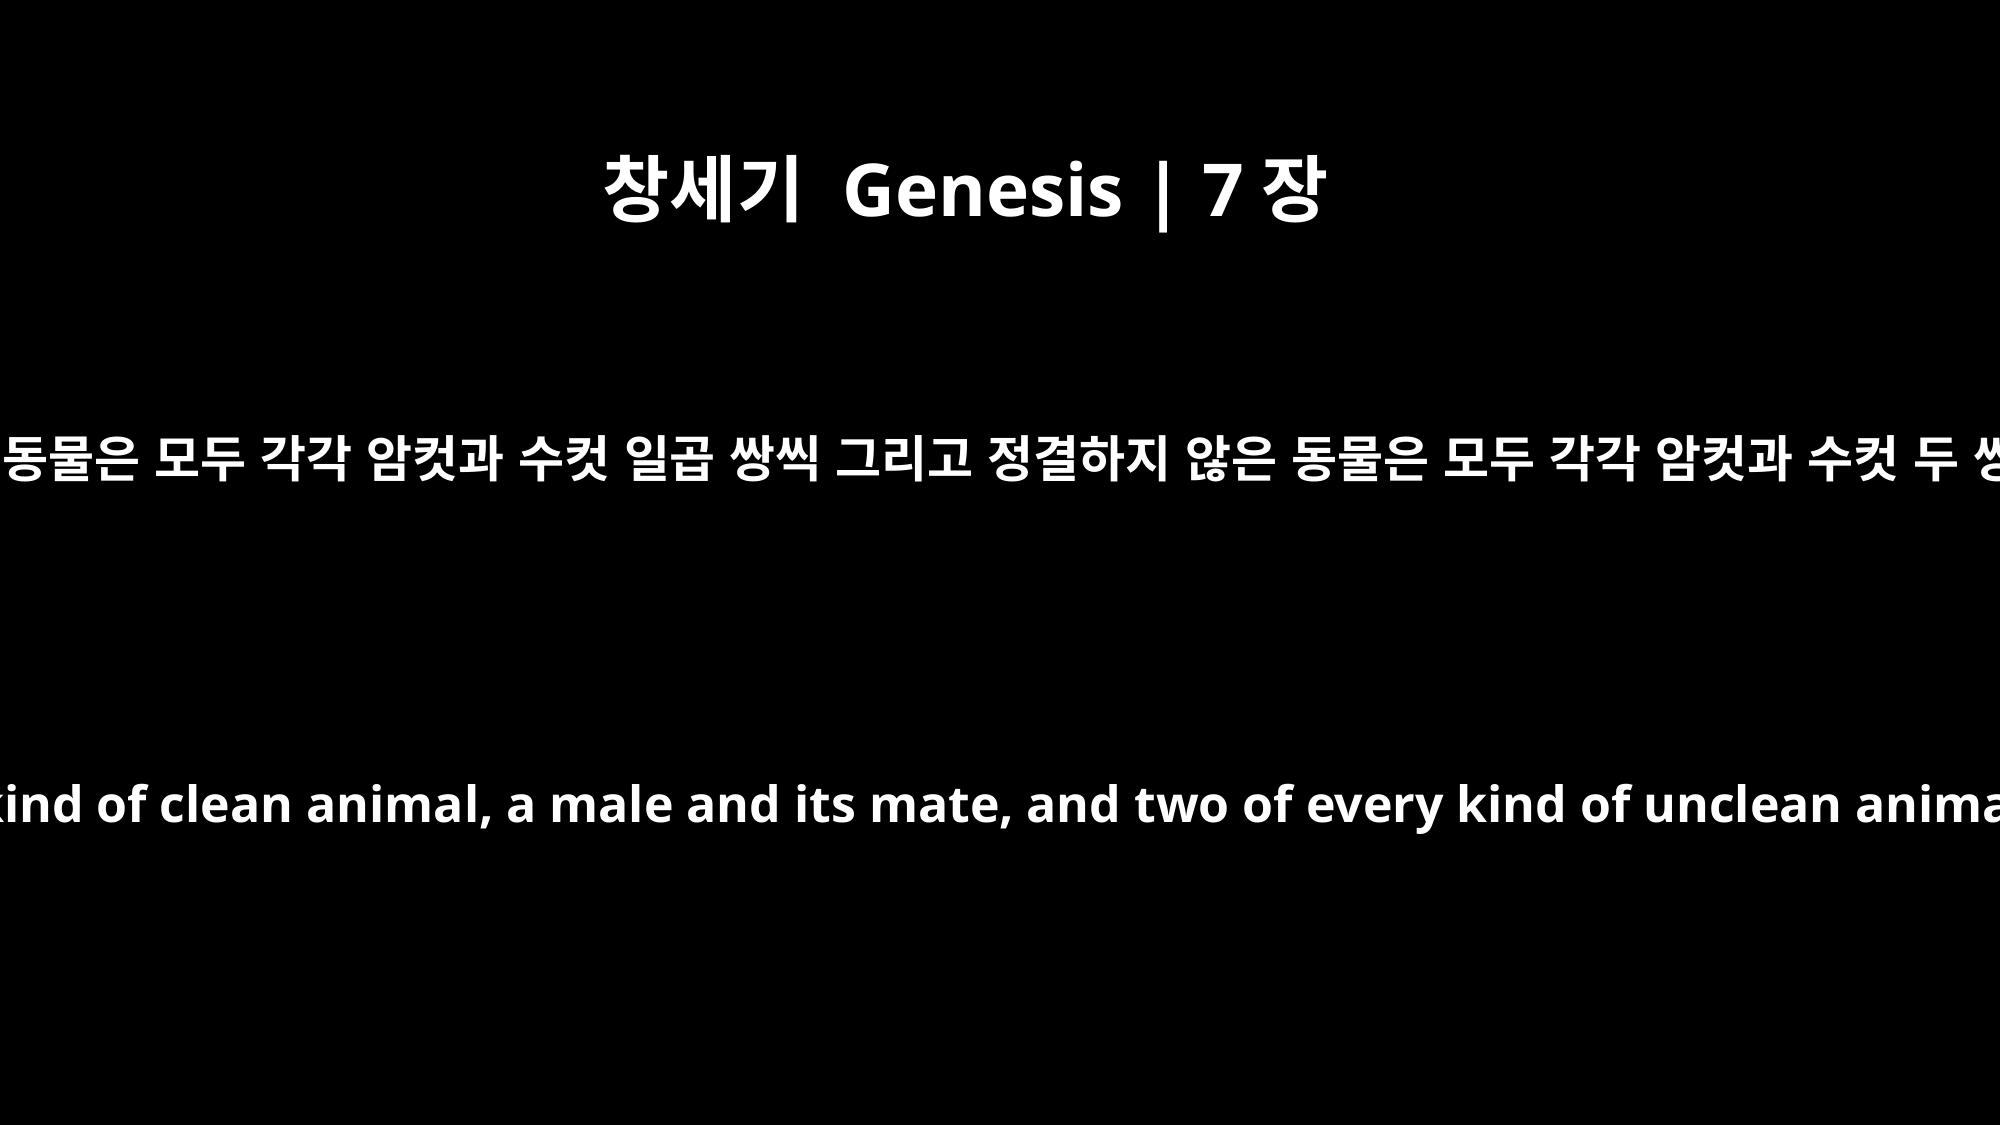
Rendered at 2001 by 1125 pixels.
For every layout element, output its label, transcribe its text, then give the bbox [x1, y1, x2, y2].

text_box 2 정결한 동물은 모두 각각 암컷과 수컷 일곱 쌍씩 그리고 정결하지 않은 동물은 모두 각각 암컷과 수컷 두 쌍씩 [0, 359, 2000, 495]
text_box 창세기 Genesis | 7장 [587, 136, 1345, 239]
text_box Take with you seven of every kind of clean animal, a male and its mate, and two of every kind of unclean animal, a male and its mate, [0, 764, 2000, 840]
